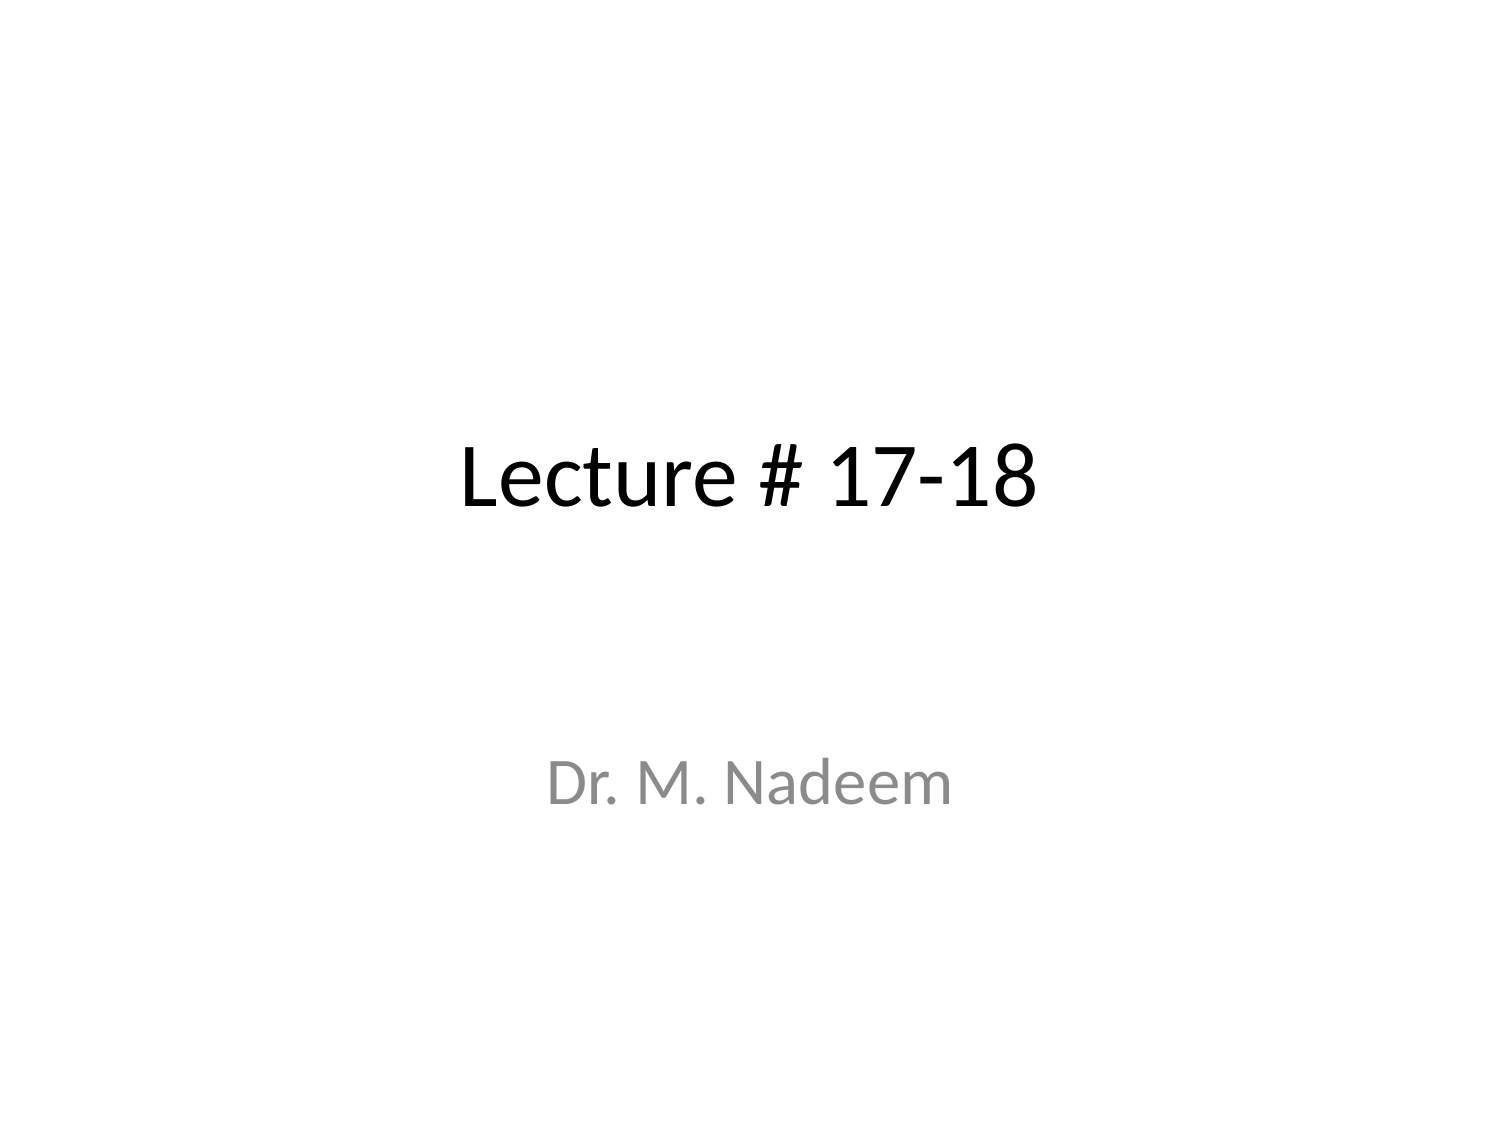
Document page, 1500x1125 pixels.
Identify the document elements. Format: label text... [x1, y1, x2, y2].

title Lecture # 17-18 [112, 349, 1388, 591]
subtitle Dr. M. Nadeem [225, 637, 1275, 925]
